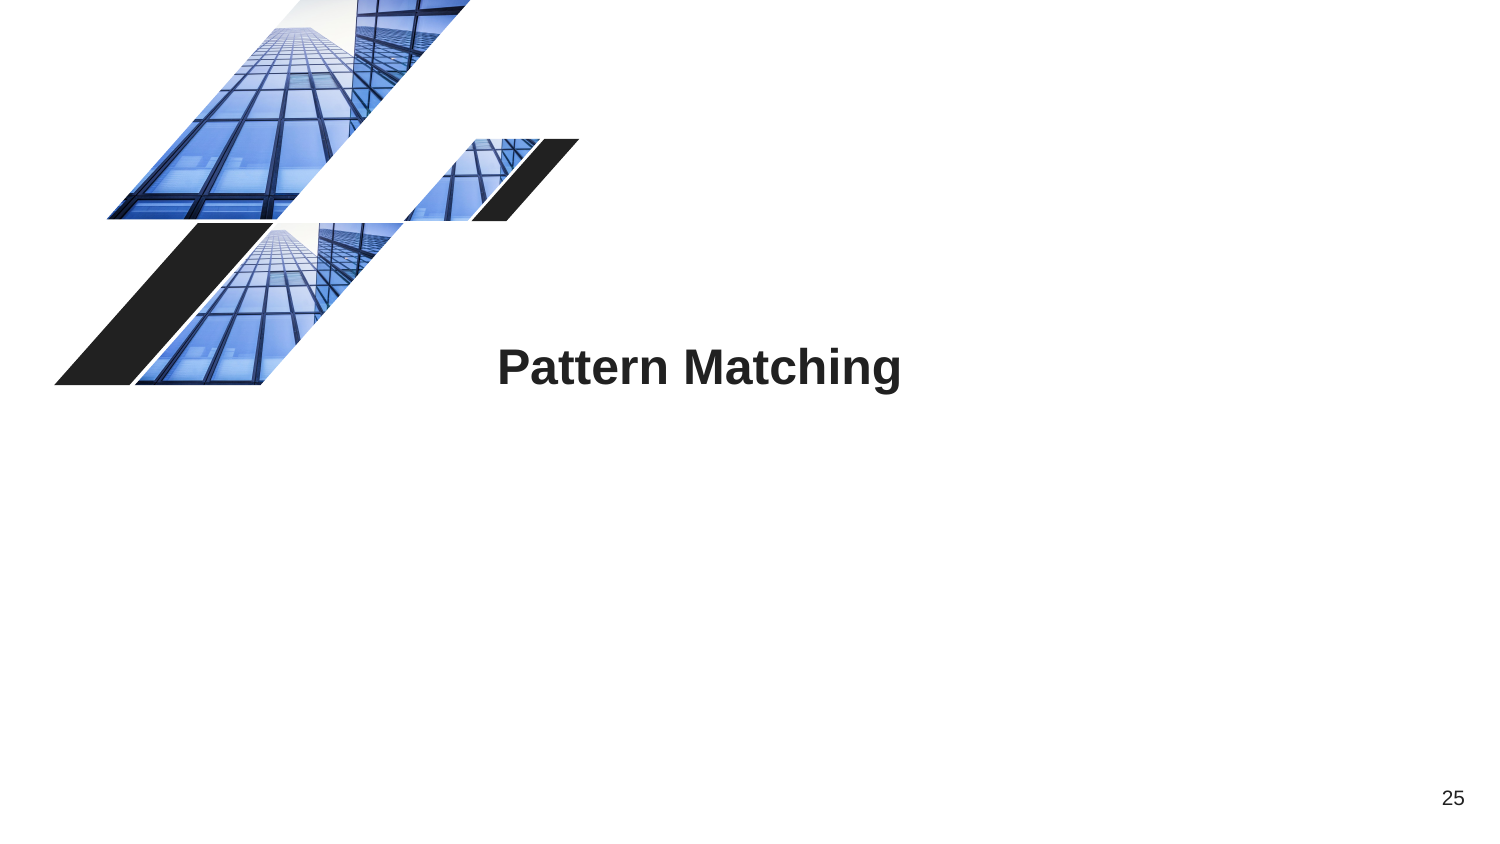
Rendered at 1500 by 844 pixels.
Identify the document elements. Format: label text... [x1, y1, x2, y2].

picture [106, 0, 471, 220]
picture [403, 138, 541, 221]
picture [134, 223, 404, 386]
slide_number 25 [1389, 764, 1480, 830]
title Pattern Matching [482, 302, 1366, 470]
